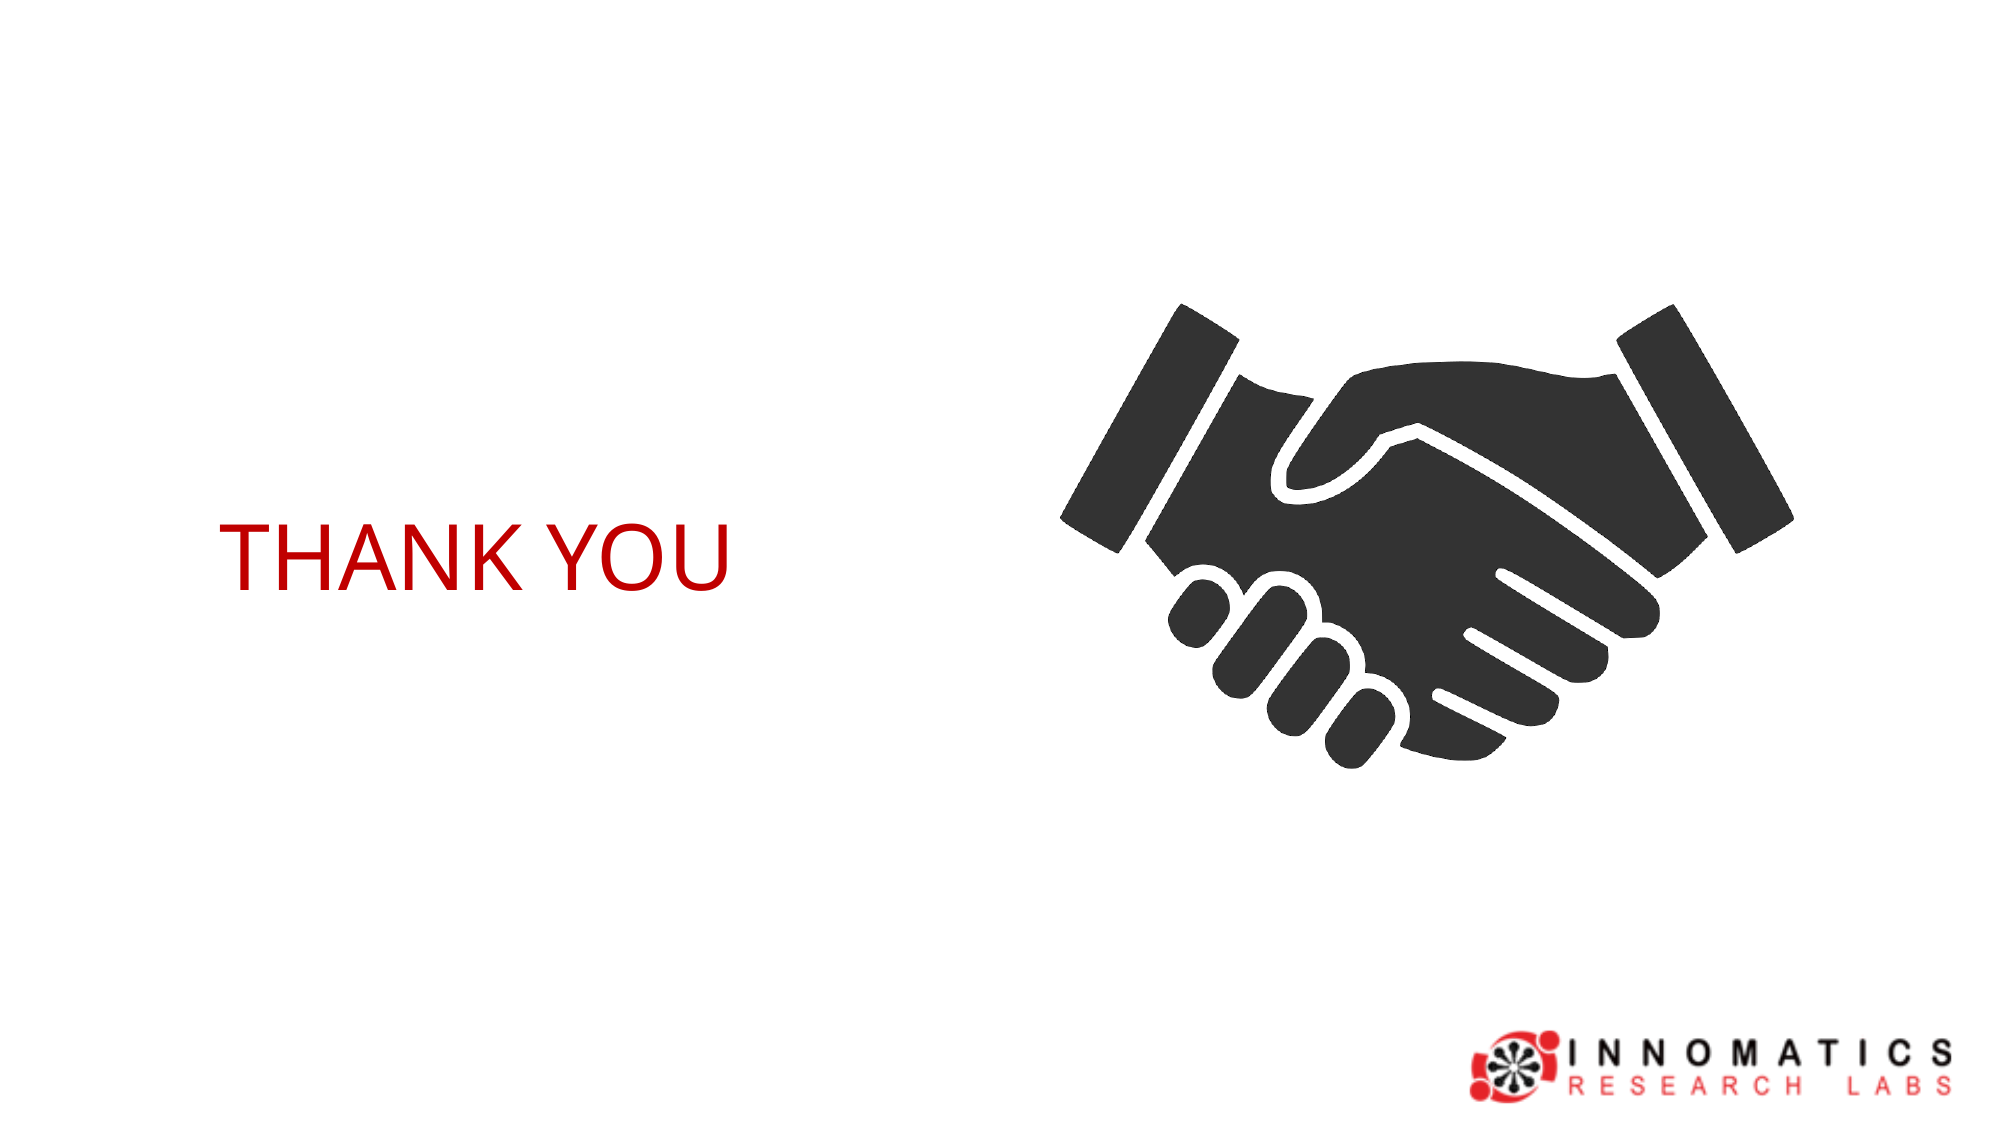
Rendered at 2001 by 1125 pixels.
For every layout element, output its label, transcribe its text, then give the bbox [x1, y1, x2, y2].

text_box THANK YOU [204, 491, 805, 618]
picture [1060, 303, 1794, 769]
picture [1445, 1014, 1975, 1125]
